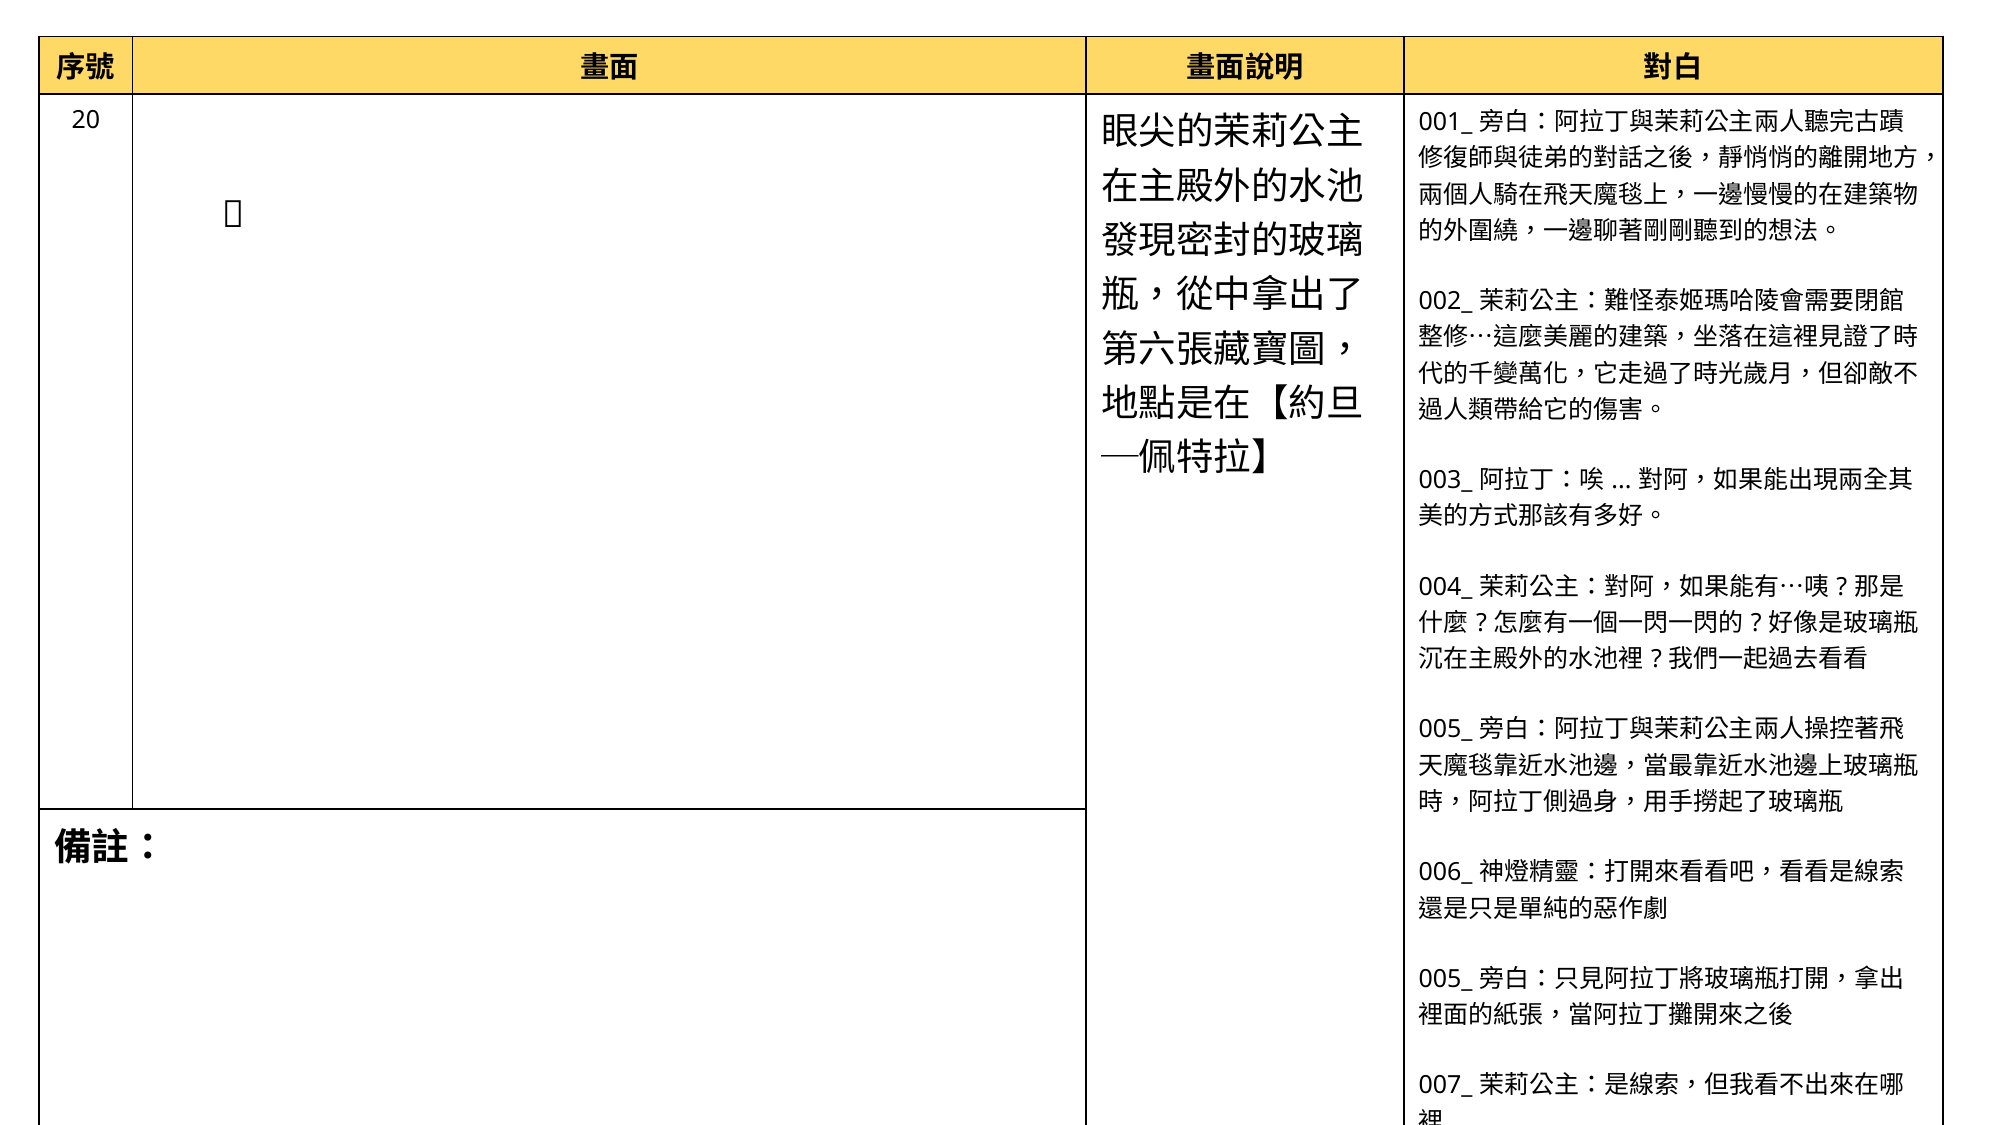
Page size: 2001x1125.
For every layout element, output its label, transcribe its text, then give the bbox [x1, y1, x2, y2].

table_cell 眼尖的茉莉公主在主殿外的水池發現密封的玻璃瓶，從中拿出了第六張藏寶圖，地點是在【約旦─佩特拉】 [1087, 95, 1403, 1125]
table_cell 備註： [40, 810, 1085, 1125]
table_header 對白 [1405, 37, 1942, 93]
table_header 序號 [40, 37, 132, 93]
table_cell 001_旁白：阿拉丁與茉莉公主兩人聽完古蹟修復師與徒弟的對話之後，靜悄悄的離開地方，兩個人騎在飛天魔毯上，一邊慢慢的在建築物的外圍繞，一邊聊著剛剛聽到的想法。 002_茉莉公主：難怪泰姬瑪哈陵會需要閉館整修…這麼美麗的建築，坐落在這裡見證了時代的千變萬化，它走過了時光歲月，但卻敵不過人類帶給它的傷害。 003_阿拉丁：唉...對阿，如果能出現兩全其美的方式那該有多好。 004_茉莉公主：對阿，如果能有…咦?那是什麼?怎麼有一個一閃一閃的?好像是玻璃瓶沉在主殿外的水池裡?我們一起過去看看 005_旁白：阿拉丁與茉莉公主兩人操控著飛天魔毯靠近水池邊，當最靠近水池邊上玻璃瓶時，阿拉丁側過身，用手撈起了玻璃瓶 006_神燈精靈：打開來看看吧，看看是線索還是只是單純的惡作劇 005_旁白：只見阿拉丁將玻璃瓶打開，拿出裡面的紙張，當阿拉丁攤開來之後 007_茉莉公主：是線索，但我看不出來在哪裡 008_阿拉丁：是約旦的佩特拉吧！?之前我曾經跟著游牧商人來到這裡進行貨物交易。 [1405, 95, 1942, 1125]
text_box  [207, 183, 273, 243]
table_header 畫面 [133, 37, 1085, 93]
table_cell 20 [40, 95, 132, 808]
table_header 畫面說明 [1087, 37, 1403, 93]
table_cell [133, 95, 1085, 808]
